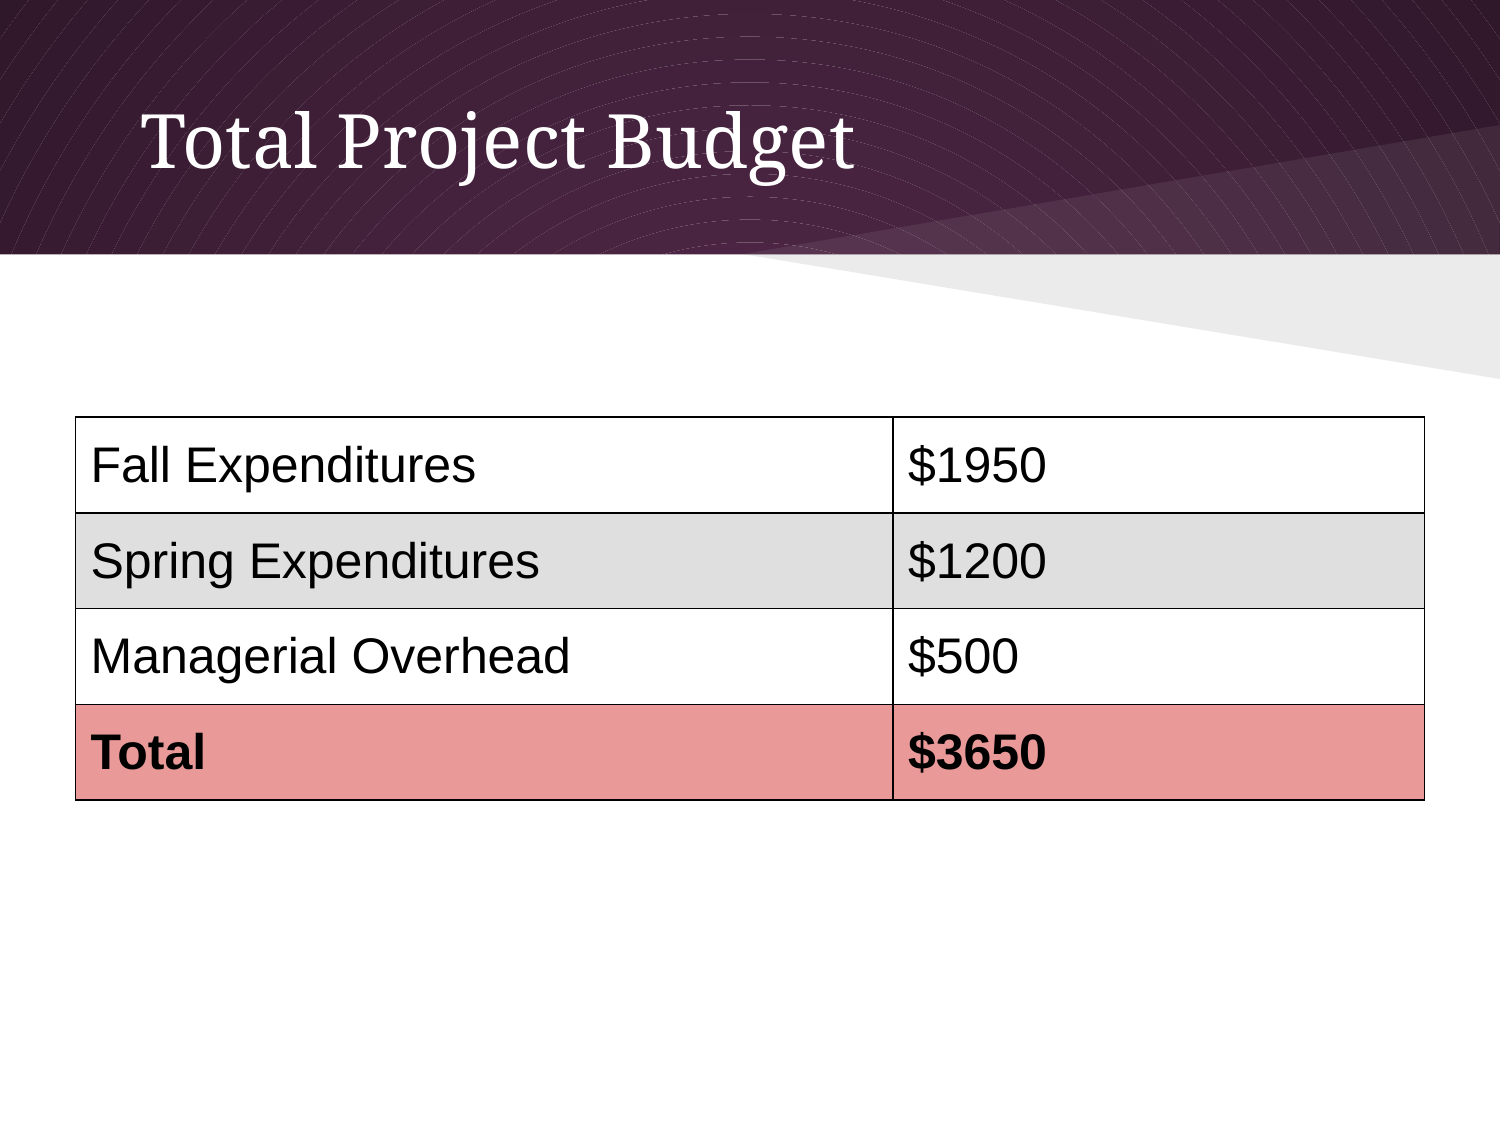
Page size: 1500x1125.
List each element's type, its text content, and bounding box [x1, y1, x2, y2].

table_cell $3650 [894, 705, 1424, 799]
table_cell $500 [894, 609, 1424, 704]
table_cell Total [76, 705, 892, 799]
table_header Fall Expenditures [76, 418, 892, 512]
title Total Project Budget [75, 45, 1425, 233]
table_cell Spring Expenditures [76, 514, 892, 608]
table_cell Managerial Overhead [76, 609, 892, 704]
table_header $1950 [894, 418, 1424, 512]
table_cell $1200 [894, 514, 1424, 608]
